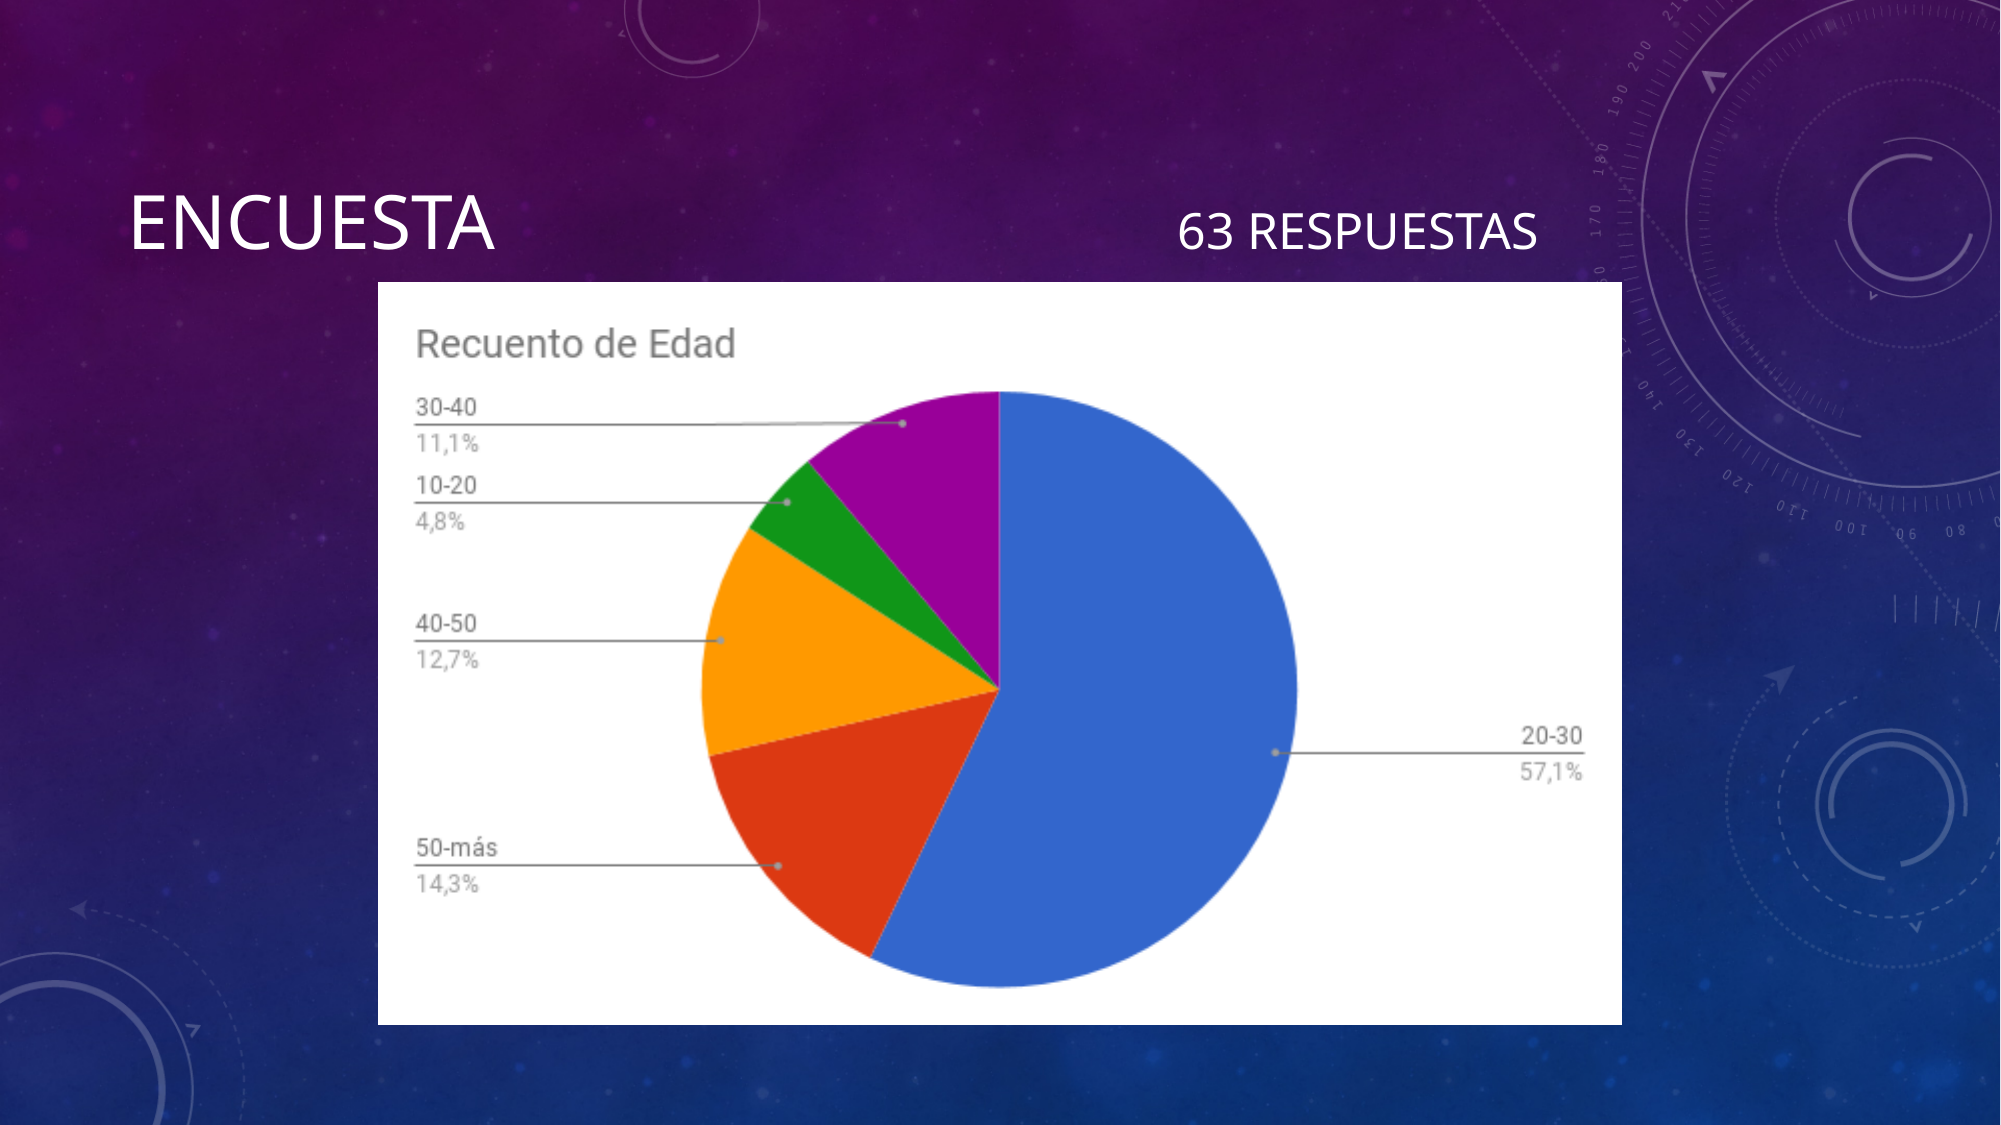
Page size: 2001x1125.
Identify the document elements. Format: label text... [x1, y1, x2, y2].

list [378, 282, 1622, 1026]
title Encuesta 63 respuestas [112, 99, 1775, 339]
picture [0, 0, 2001, 1125]
